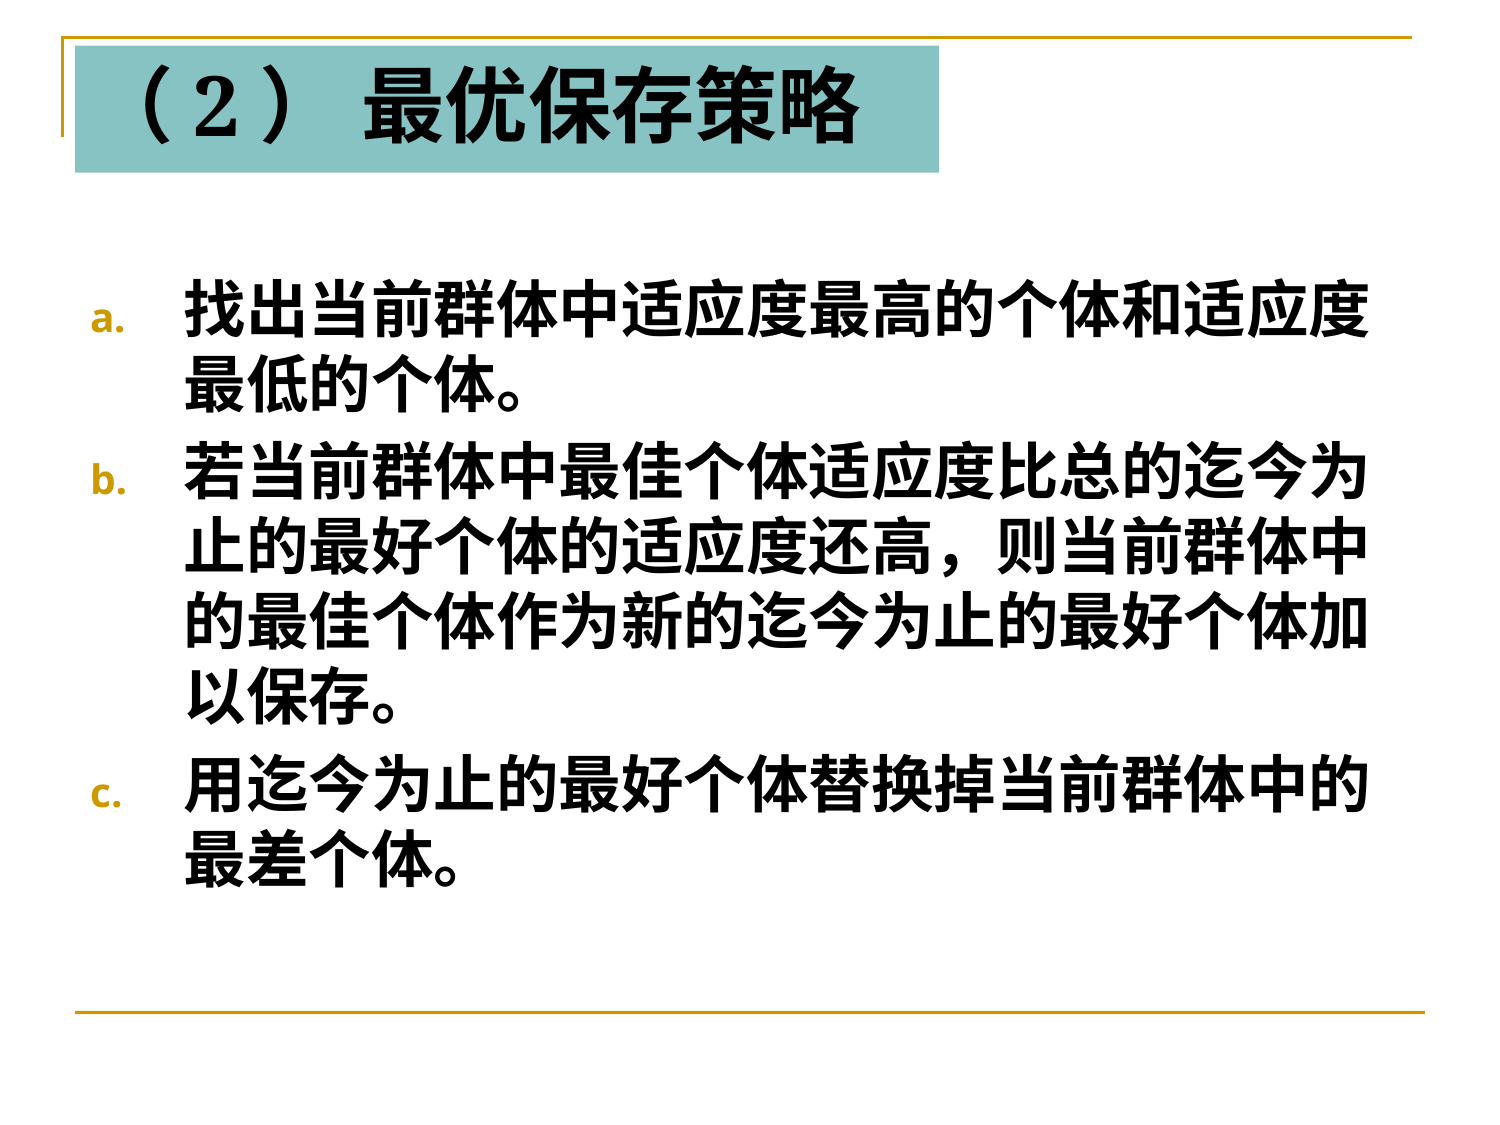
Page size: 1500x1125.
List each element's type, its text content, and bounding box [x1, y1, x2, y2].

title （2） 最优保存策略 [75, 45, 939, 173]
list 找出当前群体中适应度最高的个体和适应度最低的个体。 若当前群体中最佳个体适应度比总的迄今为止的最好个体的适应度还高，则当前群体中的最佳个体作为新的迄今为止的最好个体加以保存。 用迄今为止的最好个体替换掉当前群体中的最差个体。 [75, 262, 1425, 1006]
